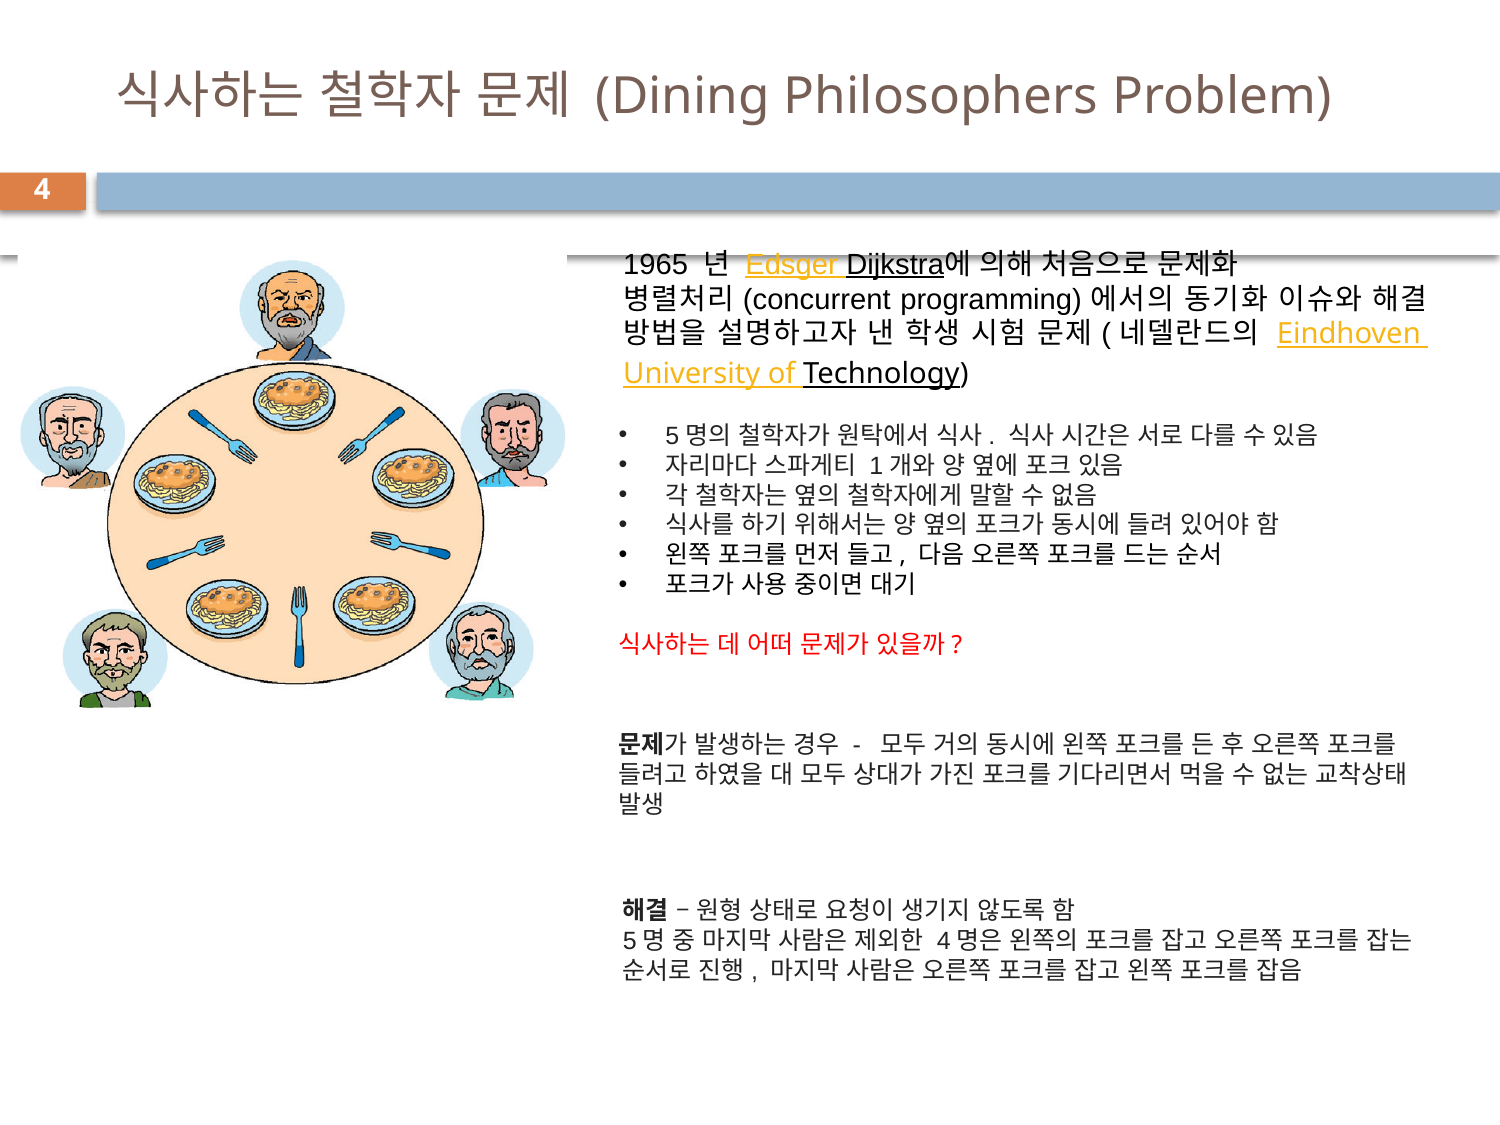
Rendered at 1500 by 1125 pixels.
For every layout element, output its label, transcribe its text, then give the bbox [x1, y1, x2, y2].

title 식사하는 철학자 문제 (Dining Philosophers Problem) [100, 37, 1438, 149]
text_box 5명의 철학자가 원탁에서 식사. 식사 시간은 서로 다를 수 있음 자리마다 스파게티 1개와 양 옆에 포크 있음 각 철학자는 옆의 철학자에게 말할 수 없음 식사를 하기 위해서는 양 옆의 포크가 동시에 들려 있어야 함 왼쪽 포크를 먼저 들고, 다음 오른쪽 포크를 드는 순서 포크가 사용 중이면 대기 식사하는 데 어떠 문제가 있을까? [603, 411, 1490, 667]
text_box 문제가 발생하는 경우 - 모두 거의 동시에 왼쪽 포크를 든 후 오른쪽 포크를 들려고 하였을 대 모두 상대가 가진 포크를 기다리면서 먹을 수 없는 교착상태 발생 [603, 721, 1434, 827]
text_box 1965 년 Edsger Dijkstra에 의해 처음으로 문제화 병렬처리(concurrent programming)에서의 동기화 이슈와 해결 방법을 설명하고자 낸 학생 시험 문제(네델란드의 Eindhoven University of Technology) [608, 237, 1444, 402]
text_box 해결 – 원형 상태로 요청이 생기지 않도록 함 5명 중 마지막 사람은 제외한 4명은 왼쪽의 포크를 잡고 오른쪽 포크를 잡는 순서로 진행, 마지막 사람은 오른쪽 포크를 잡고 왼쪽 포크를 잡음 [608, 886, 1438, 992]
slide_number 4 [0, 170, 87, 211]
picture [17, 255, 568, 710]
